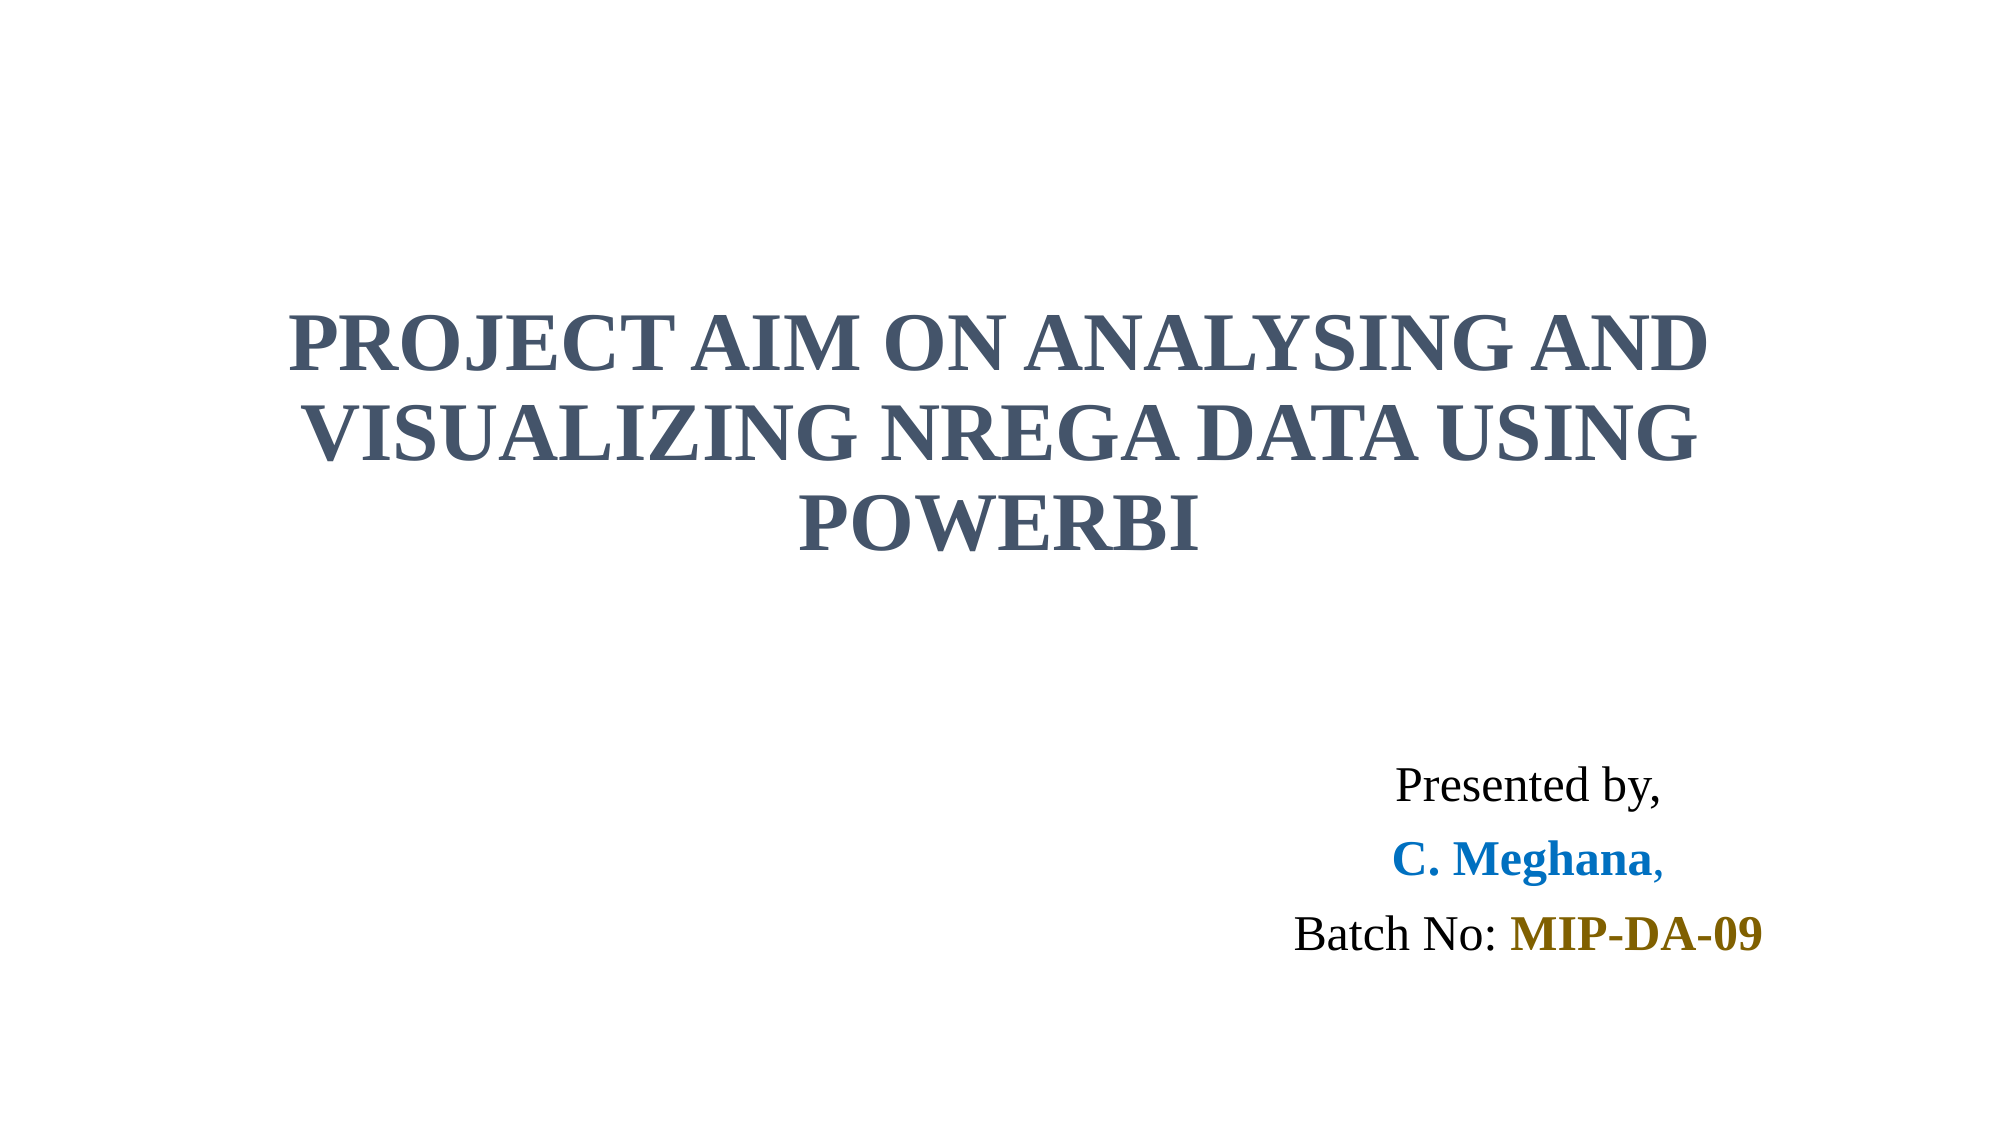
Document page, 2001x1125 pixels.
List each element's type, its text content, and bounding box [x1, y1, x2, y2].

subtitle Presented by, C. Meghana, Batch No: MIP-DA-09 [1232, 750, 1824, 990]
title PROJECT AIM ON ANALYSING AND VISUALIZING NREGA DATA USING POWERBI [249, 184, 1750, 576]
